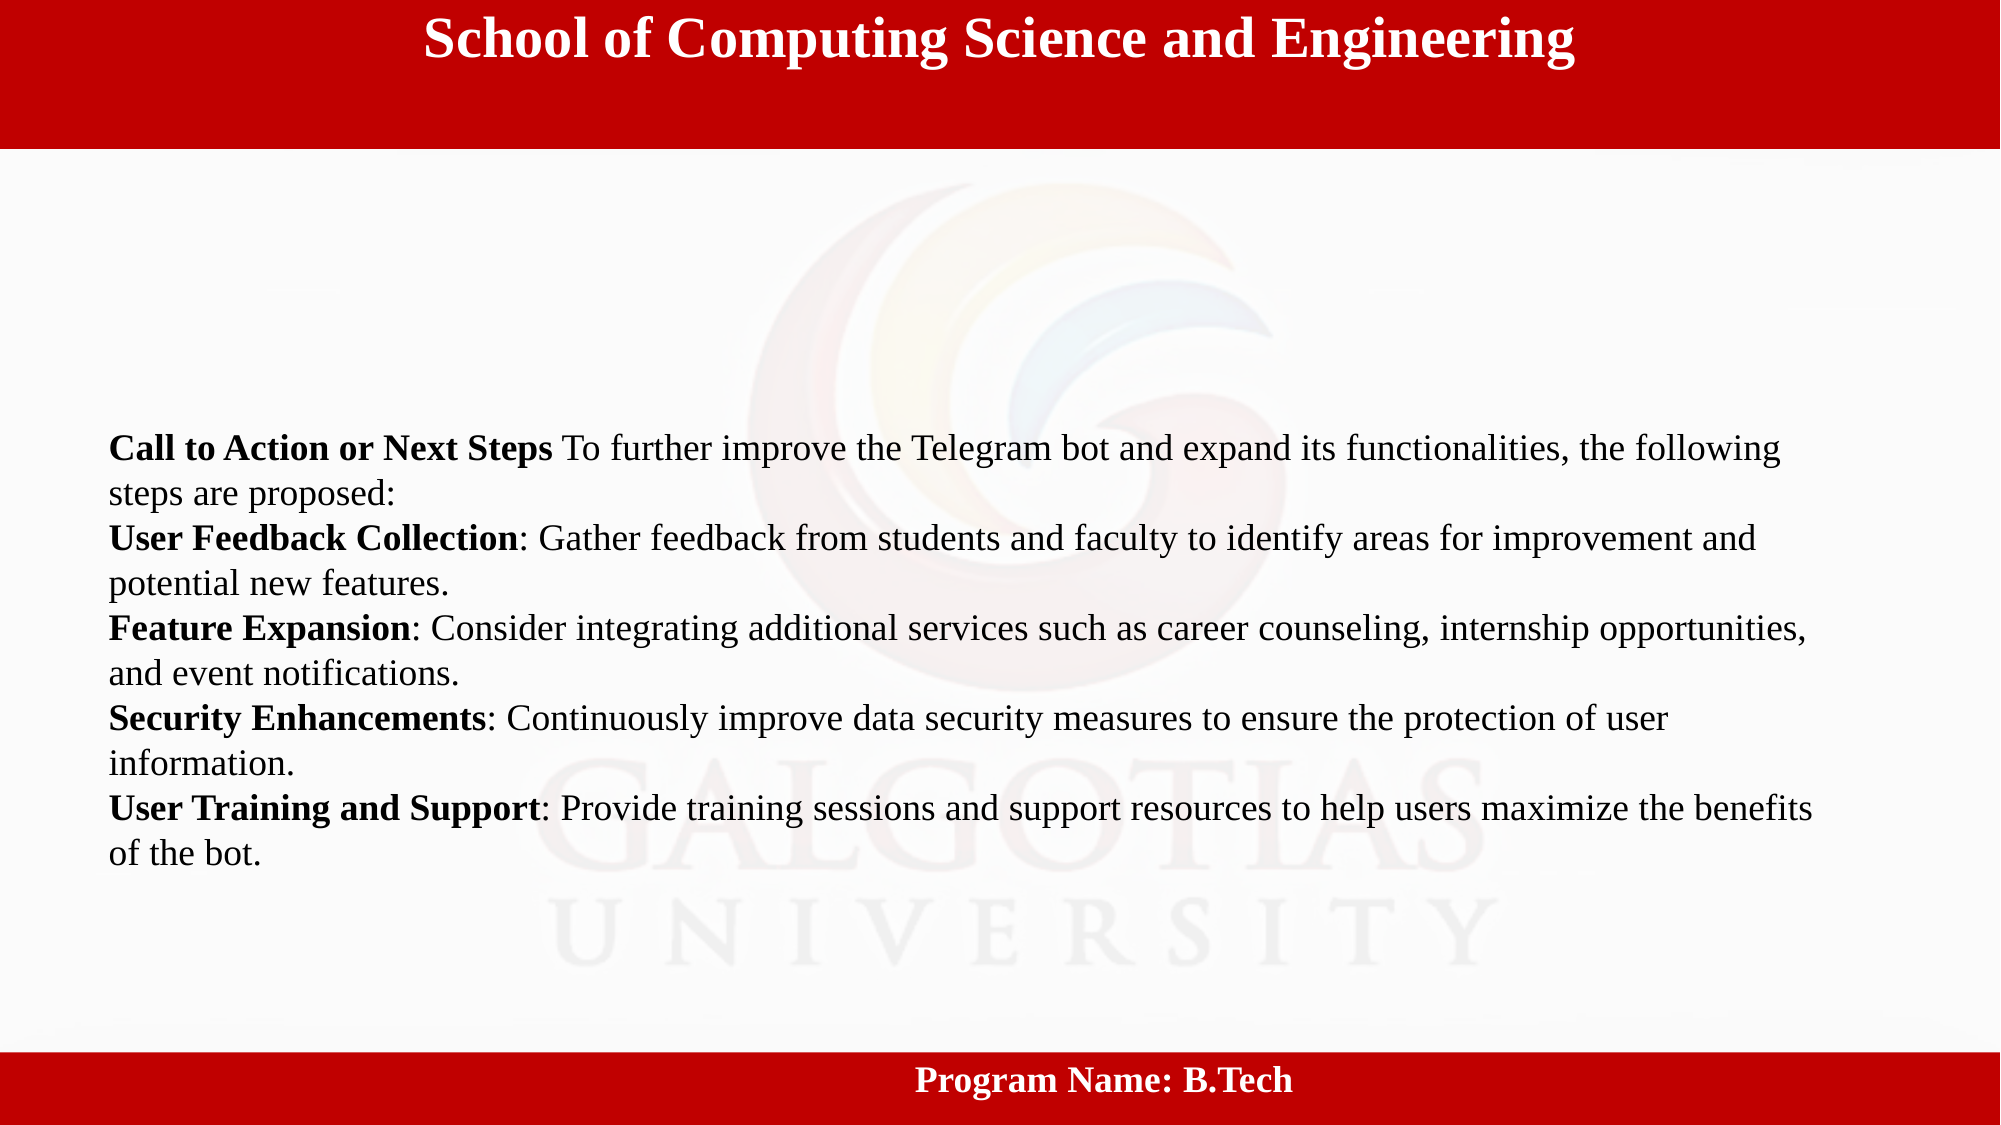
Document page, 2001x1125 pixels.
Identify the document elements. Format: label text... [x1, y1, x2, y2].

text_box School of Computing Science and Engineering [0, 0, 2000, 149]
text_box Program Name: B.Tech [0, 1052, 2000, 1125]
text_box Call to Action or Next Steps To further improve the Telegram bot and expand its functionalities, the following steps are proposed: User Feedback Collection: Gather feedback from students and faculty to identify areas for improvement and potential new features. Feature Expansion: Consider integrating additional services such as career counseling, internship opportunities, and event notifications. Security Enhancements: Continuously improve data security measures to ensure the protection of user information. User Training and Support: Provide training sessions and support resources to help users maximize the benefits of the bot. [93, 415, 1846, 926]
